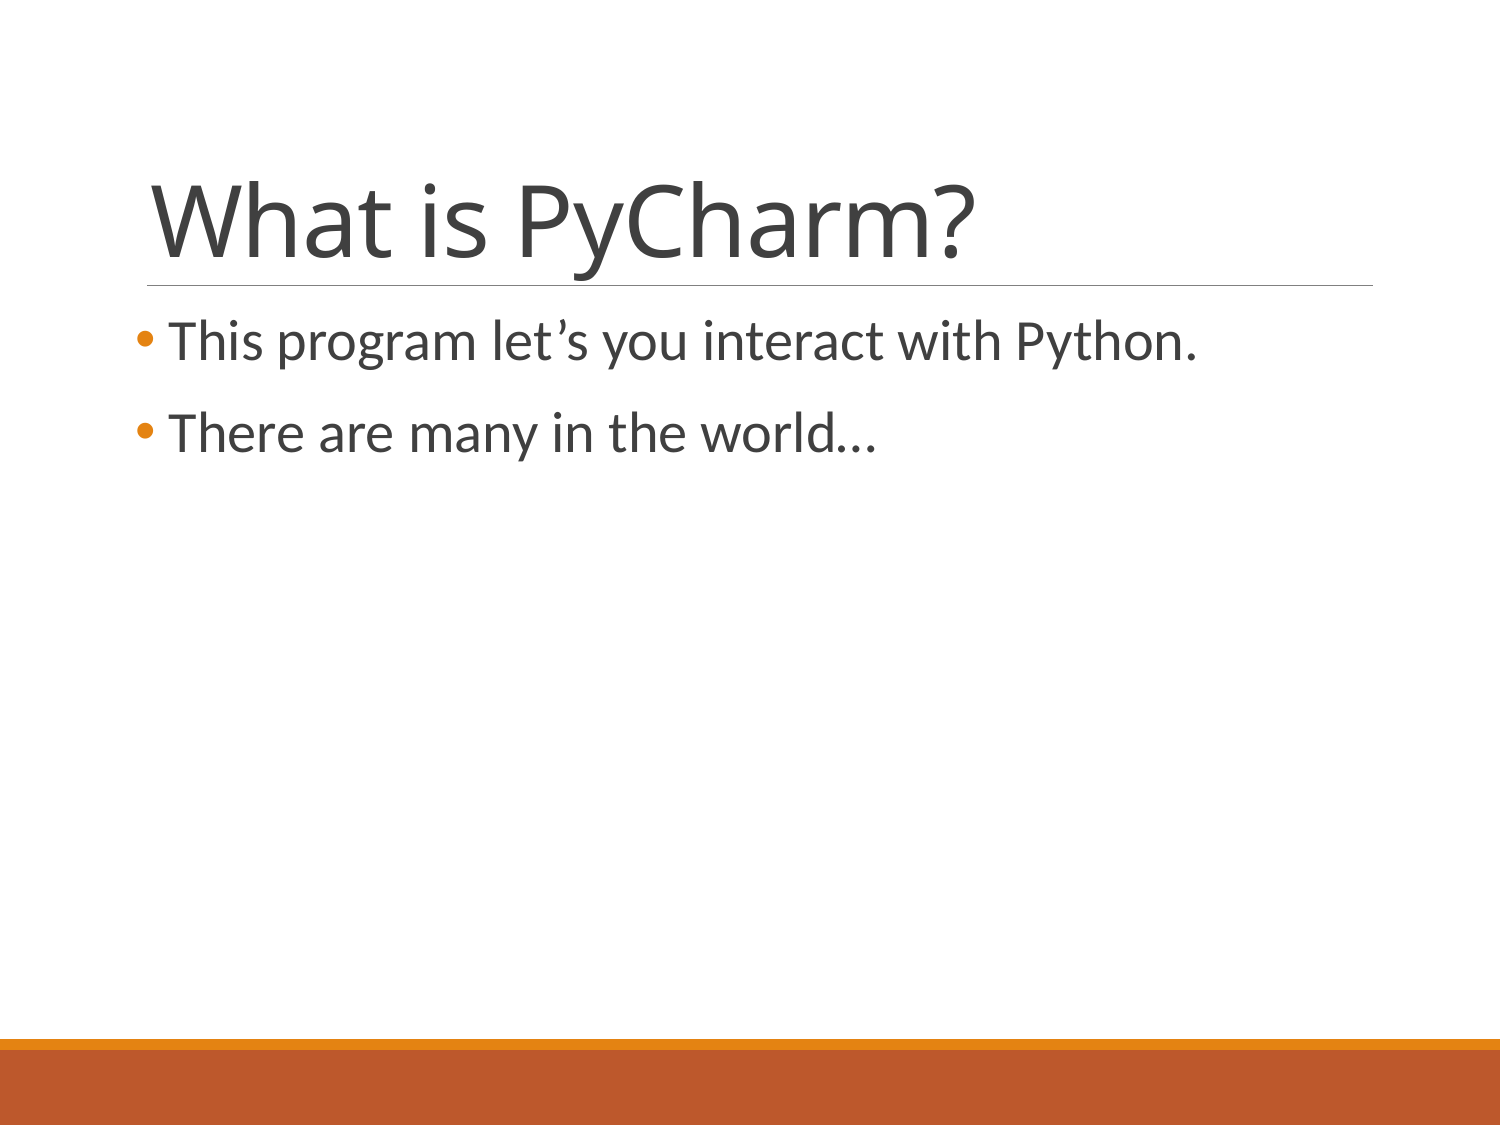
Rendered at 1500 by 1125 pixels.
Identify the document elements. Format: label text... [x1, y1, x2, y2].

title What is PyCharm? [135, 47, 1373, 285]
list This program let’s you interact with Python. There are many in the world… [135, 302, 1373, 963]
